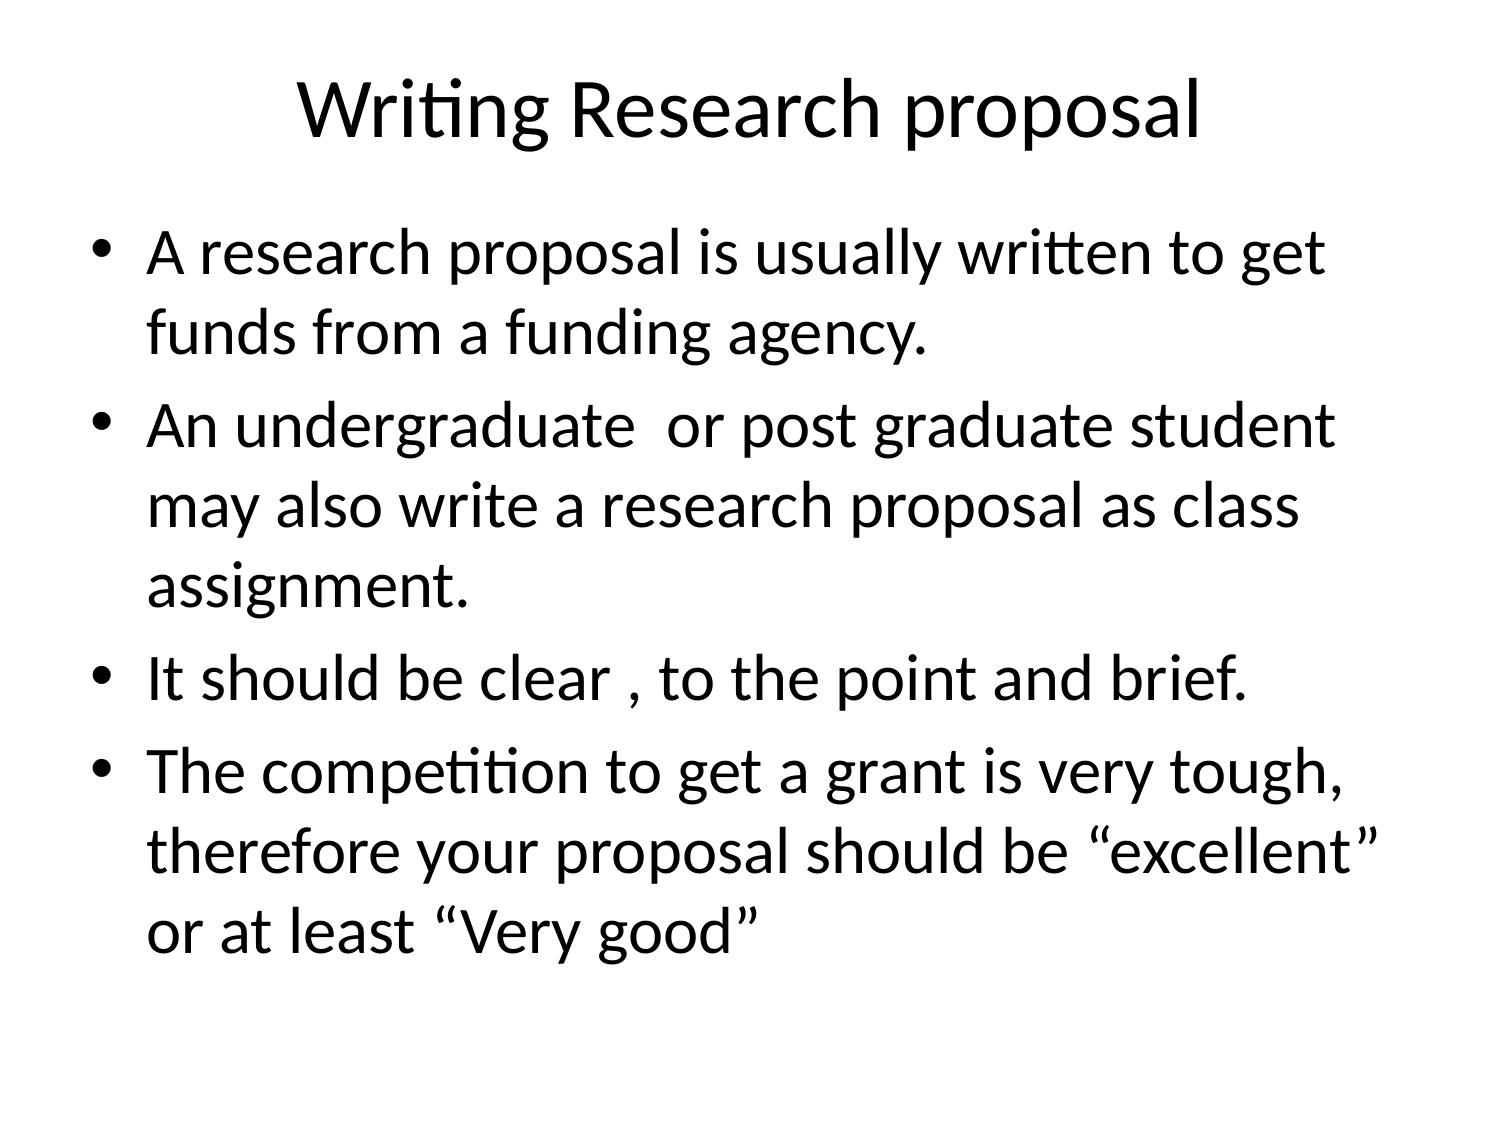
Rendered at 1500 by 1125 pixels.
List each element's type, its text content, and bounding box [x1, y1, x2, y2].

list A research proposal is usually written to get funds from a funding agency. An undergraduate or post graduate student may also write a research proposal as class assignment. It should be clear , to the point and brief. The competition to get a grant is very tough, therefore your proposal should be “excellent” or at least “Very good” [75, 200, 1425, 1005]
title Writing Research proposal [75, 45, 1425, 163]
